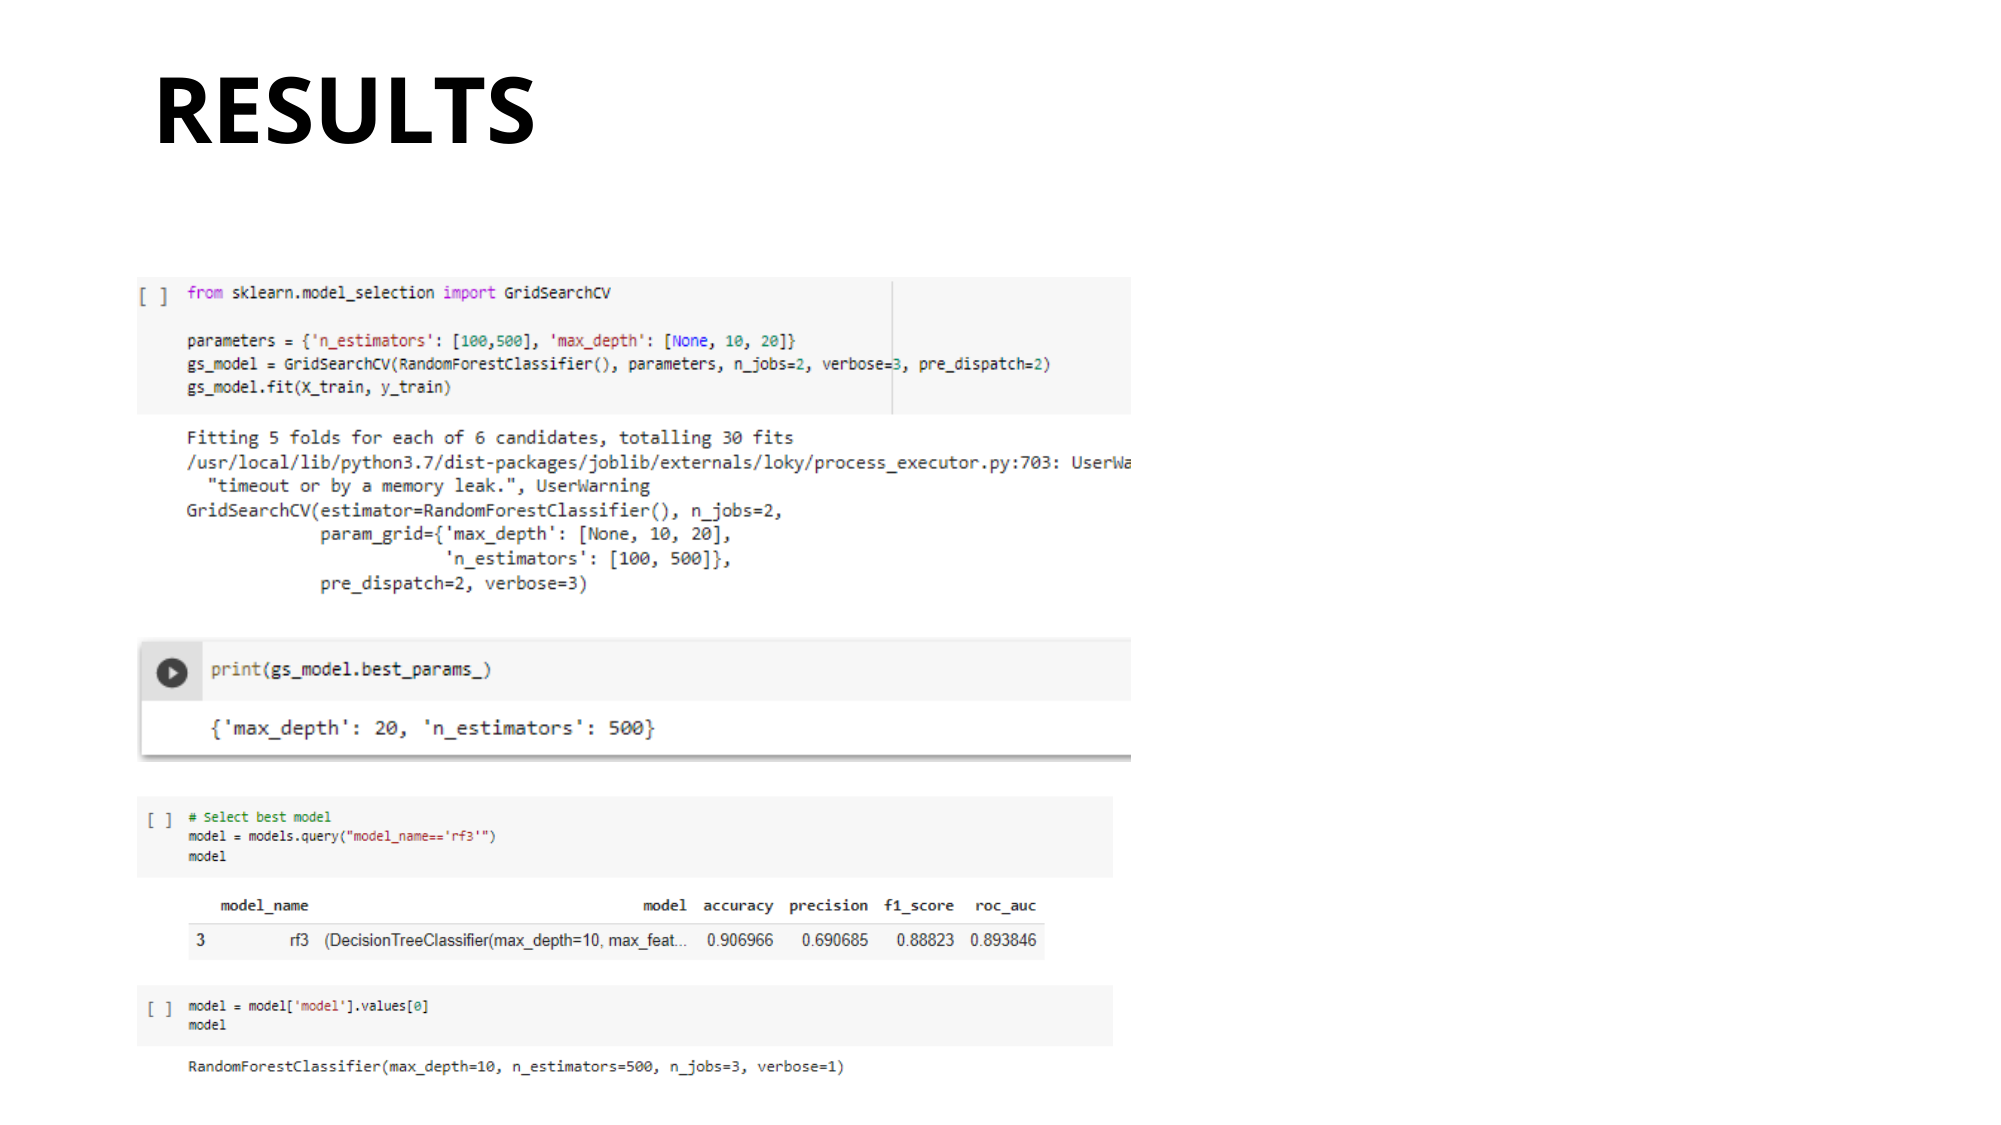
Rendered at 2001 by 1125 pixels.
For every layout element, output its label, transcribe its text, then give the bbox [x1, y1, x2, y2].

picture [137, 637, 1131, 762]
title Results [137, 59, 1863, 278]
picture [137, 794, 1113, 1102]
picture [137, 277, 1131, 605]
